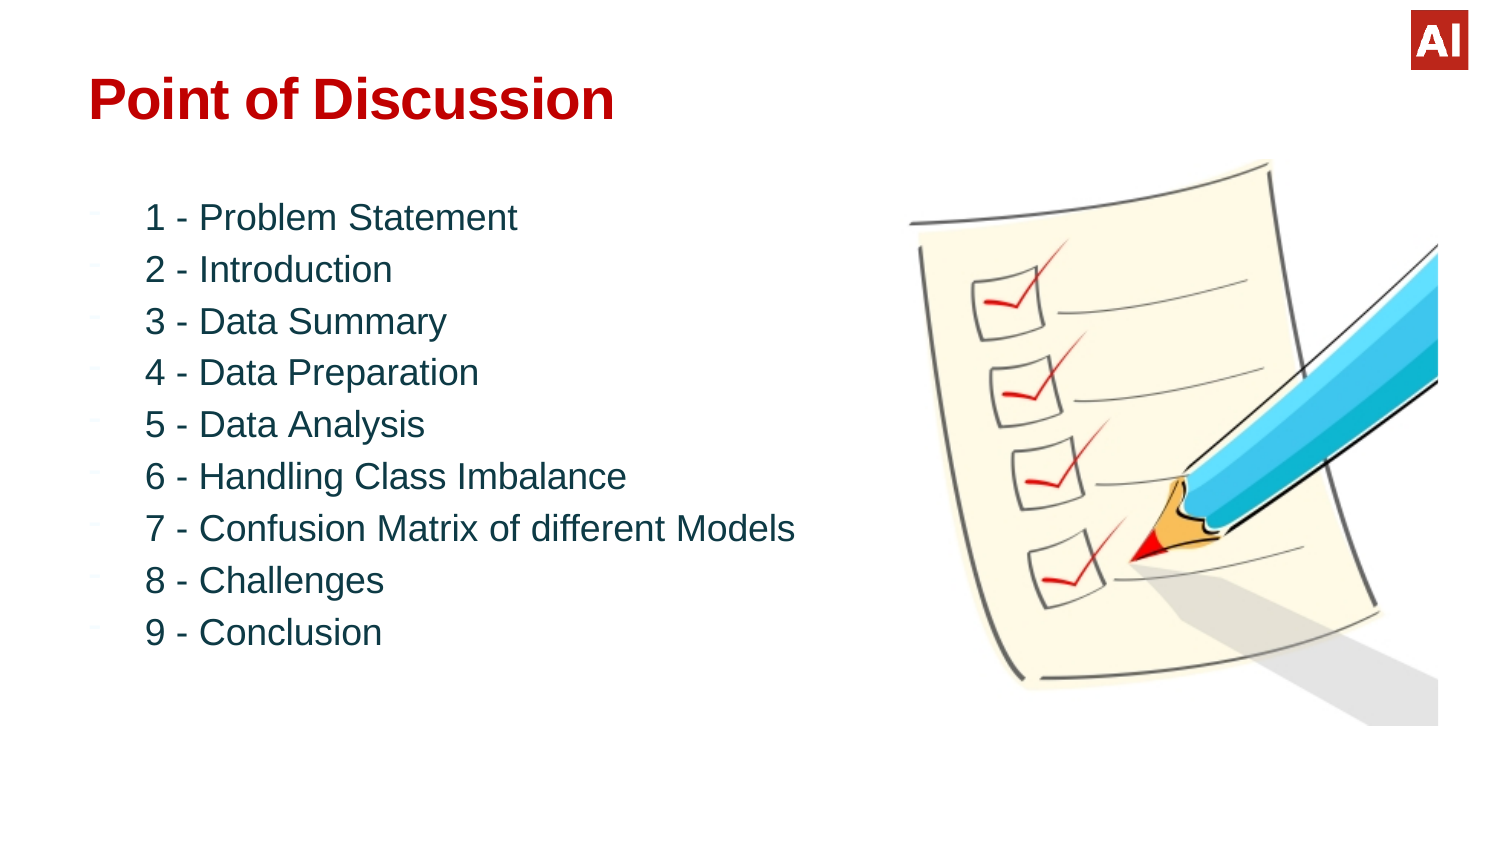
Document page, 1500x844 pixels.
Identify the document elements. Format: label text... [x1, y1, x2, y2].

picture [899, 159, 1439, 726]
title Point of Discussion [86, 59, 663, 184]
text_box 1 - Problem Statement 2 - Introduction 3 - Data Summary 4 - Data Preparation 5 - Data Analysis 6 - Handling Class Imbalance 7 - Confusion Matrix of different Models 8 - Challenges 9 - Conclusion [86, 184, 829, 653]
picture [1411, 10, 1469, 70]
